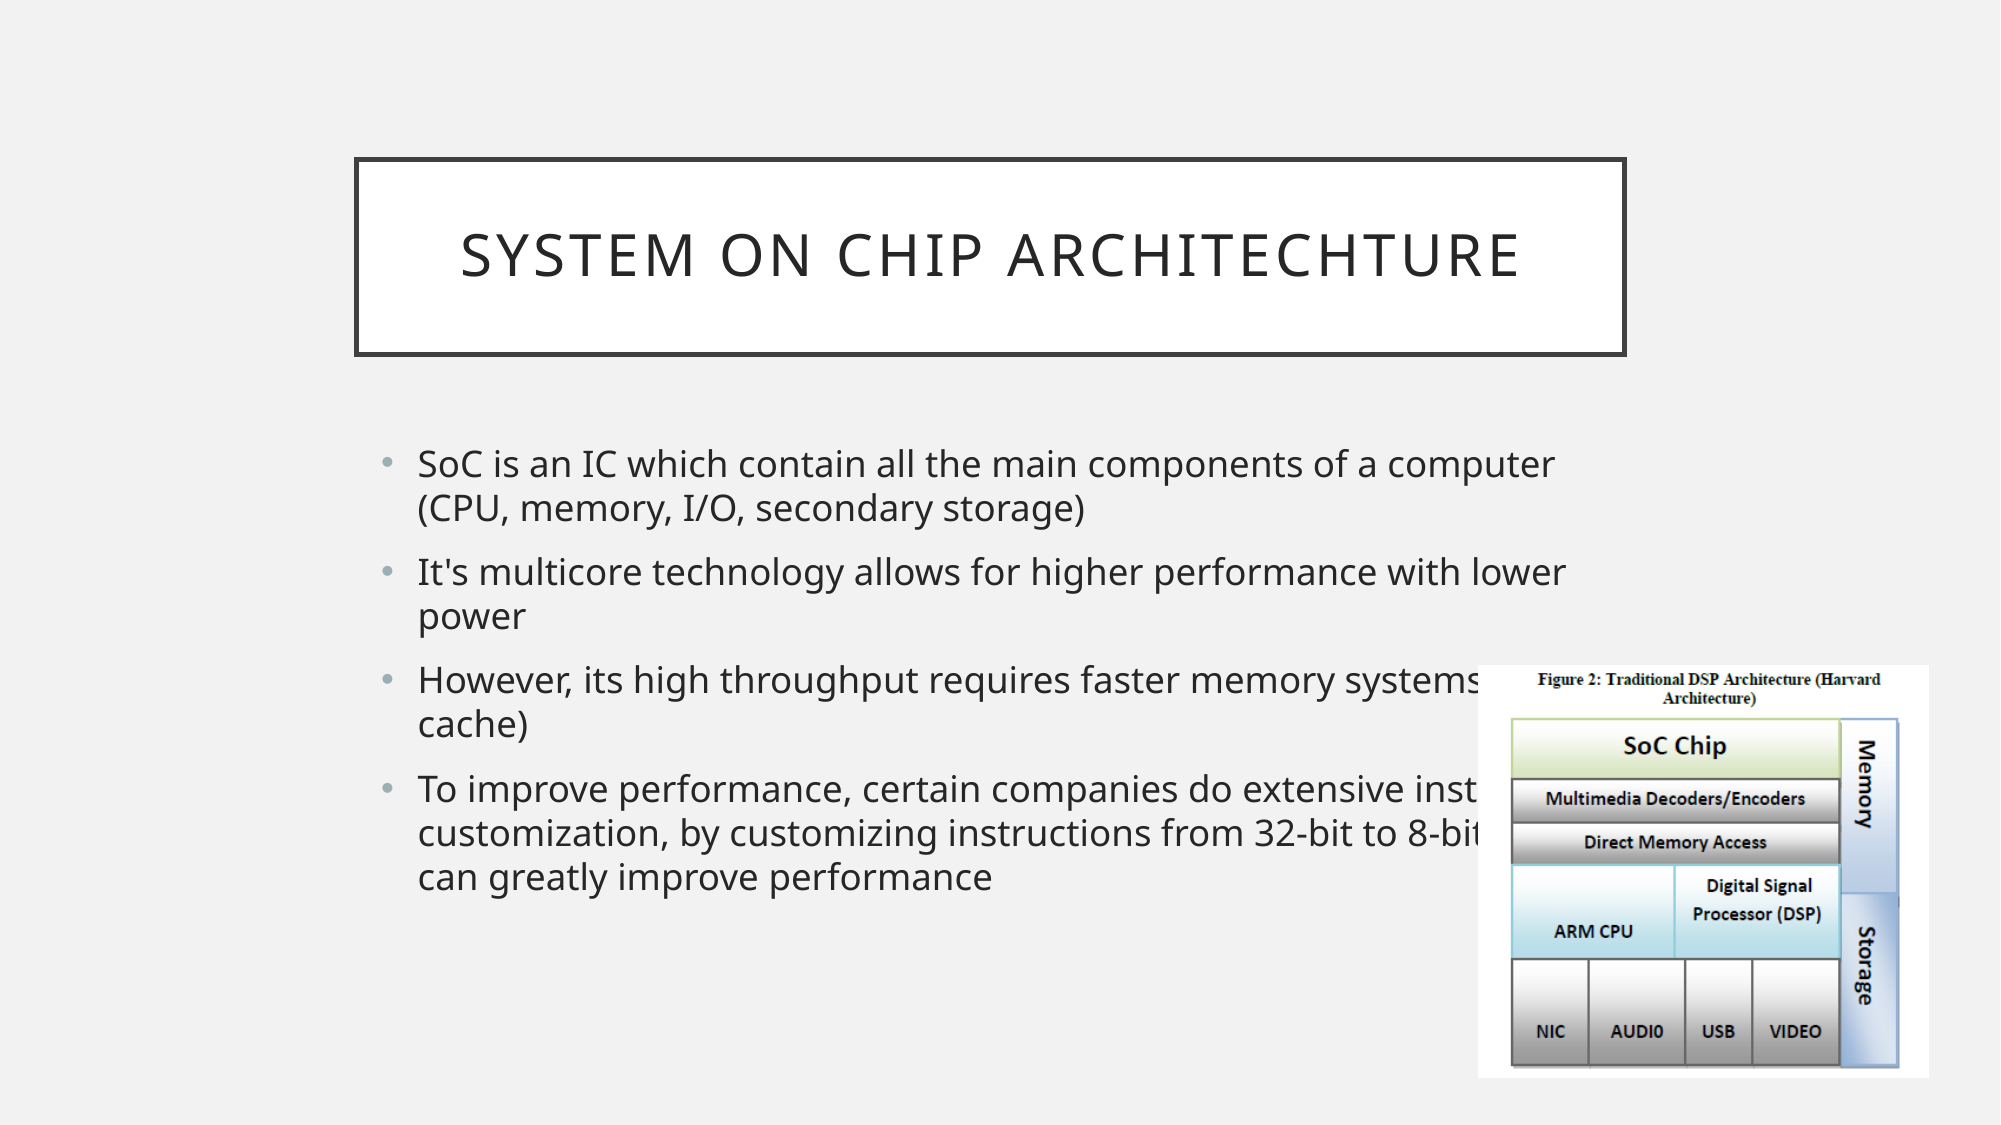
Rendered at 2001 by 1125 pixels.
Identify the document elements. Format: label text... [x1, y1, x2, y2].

picture [1478, 665, 1929, 1079]
title System on chip architechture [354, 157, 1627, 357]
list SoC is an IC which contain all the main components of a computer (CPU, memory, I/O, secondary storage) It's multicore technology allows for higher performance with lower power However, its high throughput requires faster memory systems (like cache) To improve performance, certain companies do extensive instruction customization, by customizing instructions from 32-bit to 8-bit, we can greatly improve performance [366, 432, 1634, 942]
